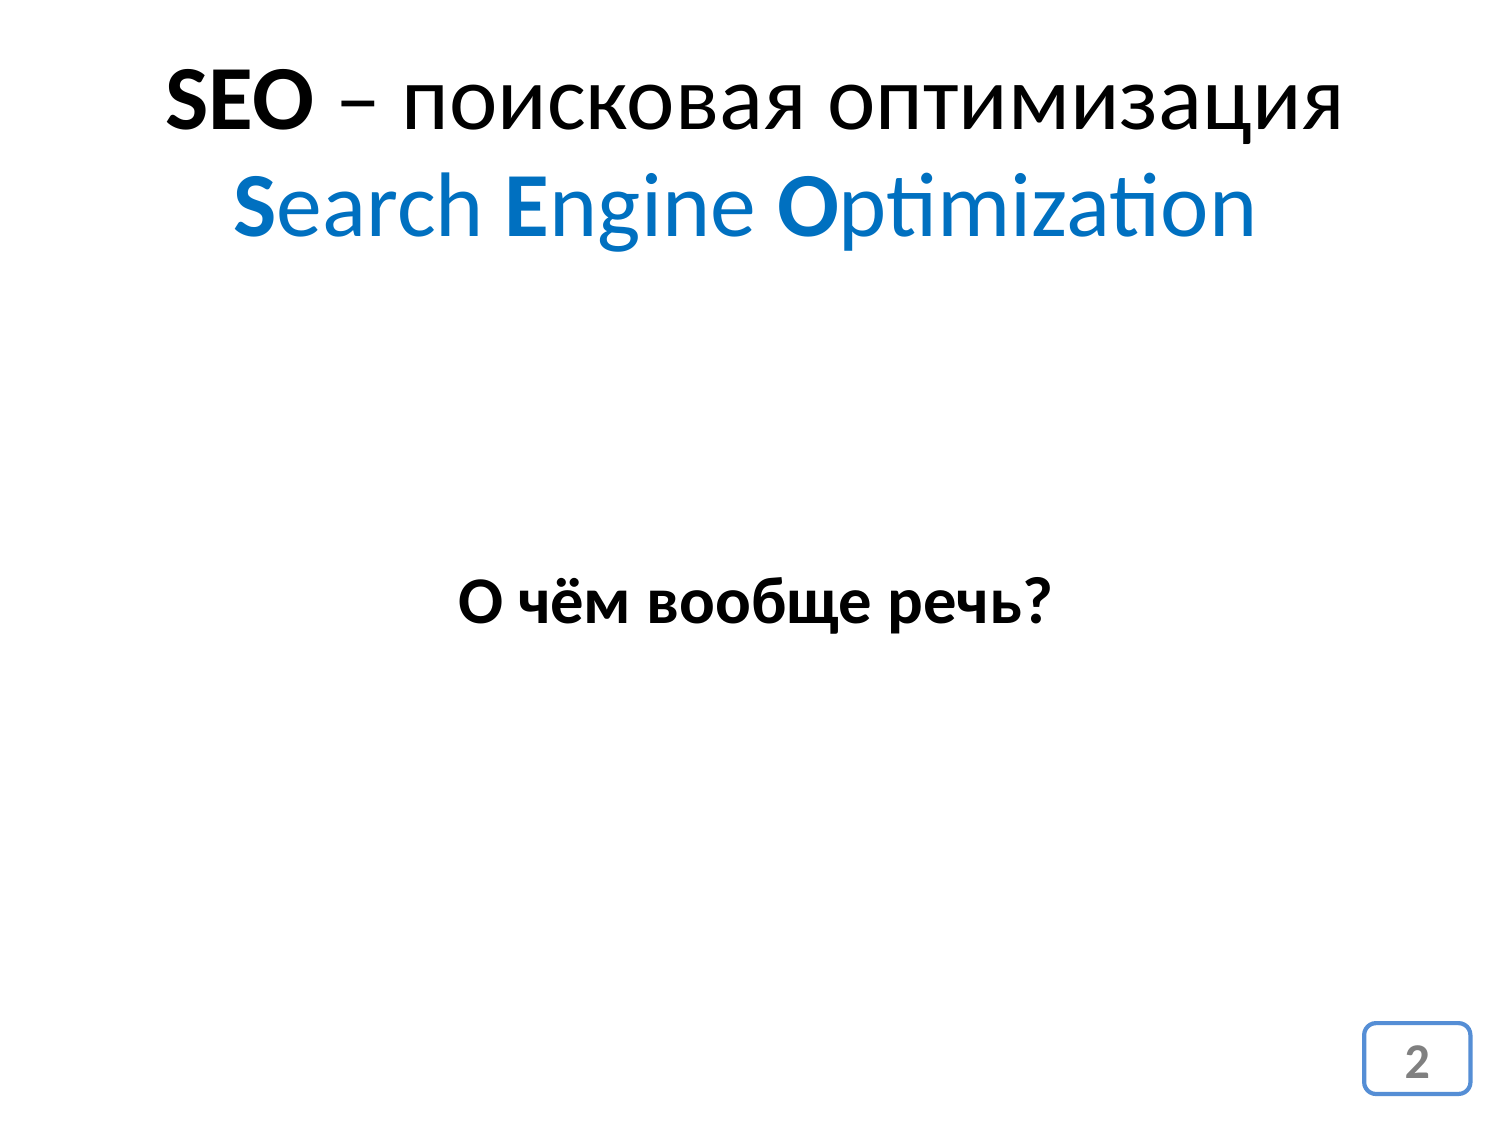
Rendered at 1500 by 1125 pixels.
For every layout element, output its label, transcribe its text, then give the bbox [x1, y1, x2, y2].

text_box О чём вообще речь? [443, 549, 1069, 644]
text_box 2 [1362, 1021, 1473, 1097]
text_box Search Engine Optimization [76, 137, 1436, 262]
text_box SEO – поисковая оптимизация [76, 30, 1436, 137]
